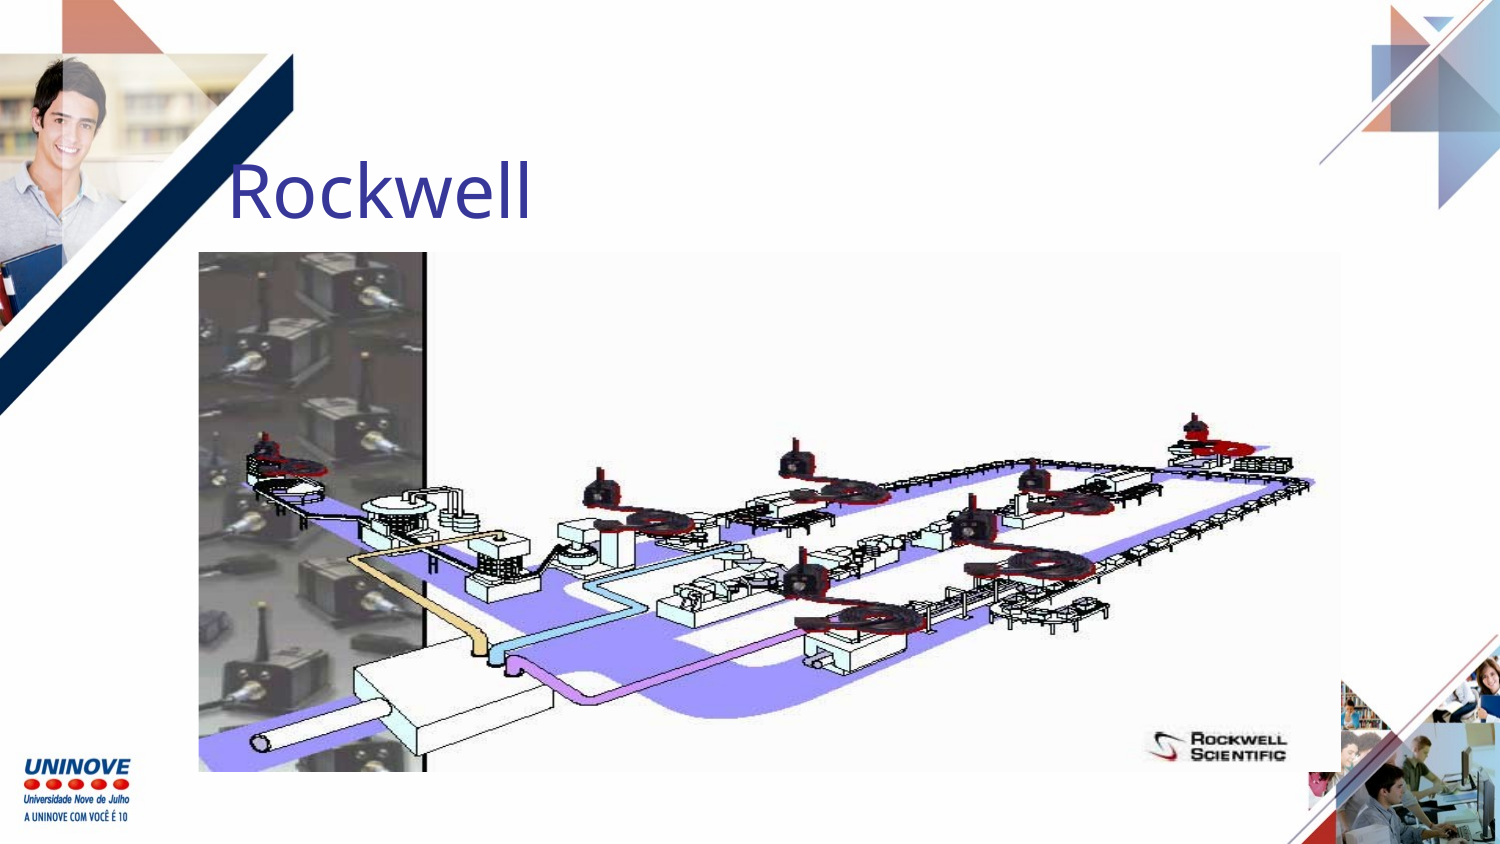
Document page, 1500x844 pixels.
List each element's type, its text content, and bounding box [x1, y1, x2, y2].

picture [0, 0, 1500, 844]
text_box Rockwell HiDRA [223, 141, 753, 252]
text_box [198, 252, 1341, 772]
